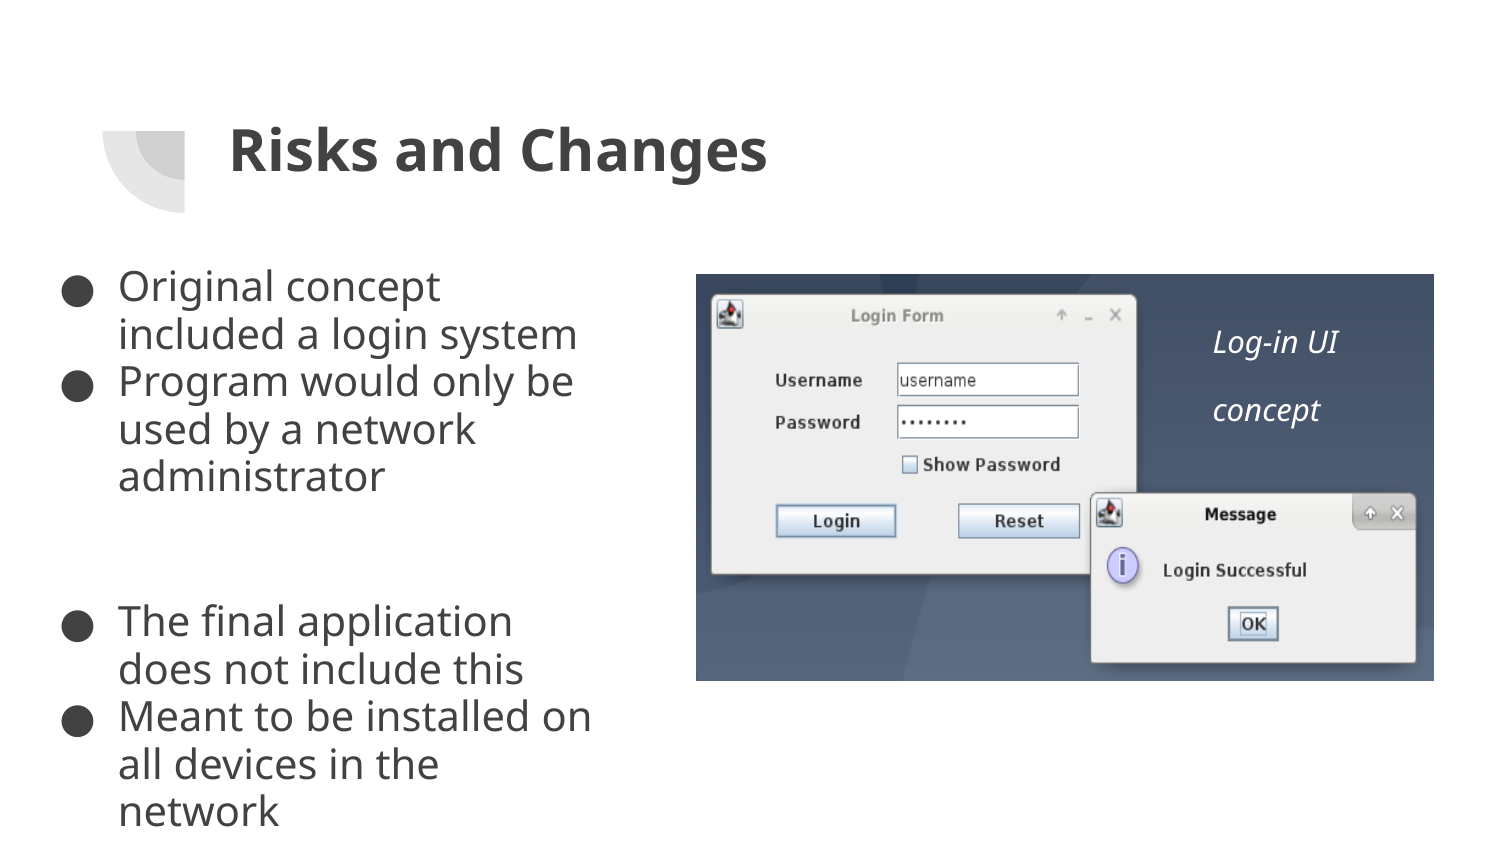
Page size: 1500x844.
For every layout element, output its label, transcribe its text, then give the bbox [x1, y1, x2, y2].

title Risks and Changes [213, 98, 1368, 263]
list Original concept included a login system Program would only be used by a network administrator The final application does not include this Meant to be installed on all devices in the network [27, 248, 627, 831]
picture [696, 274, 1434, 681]
